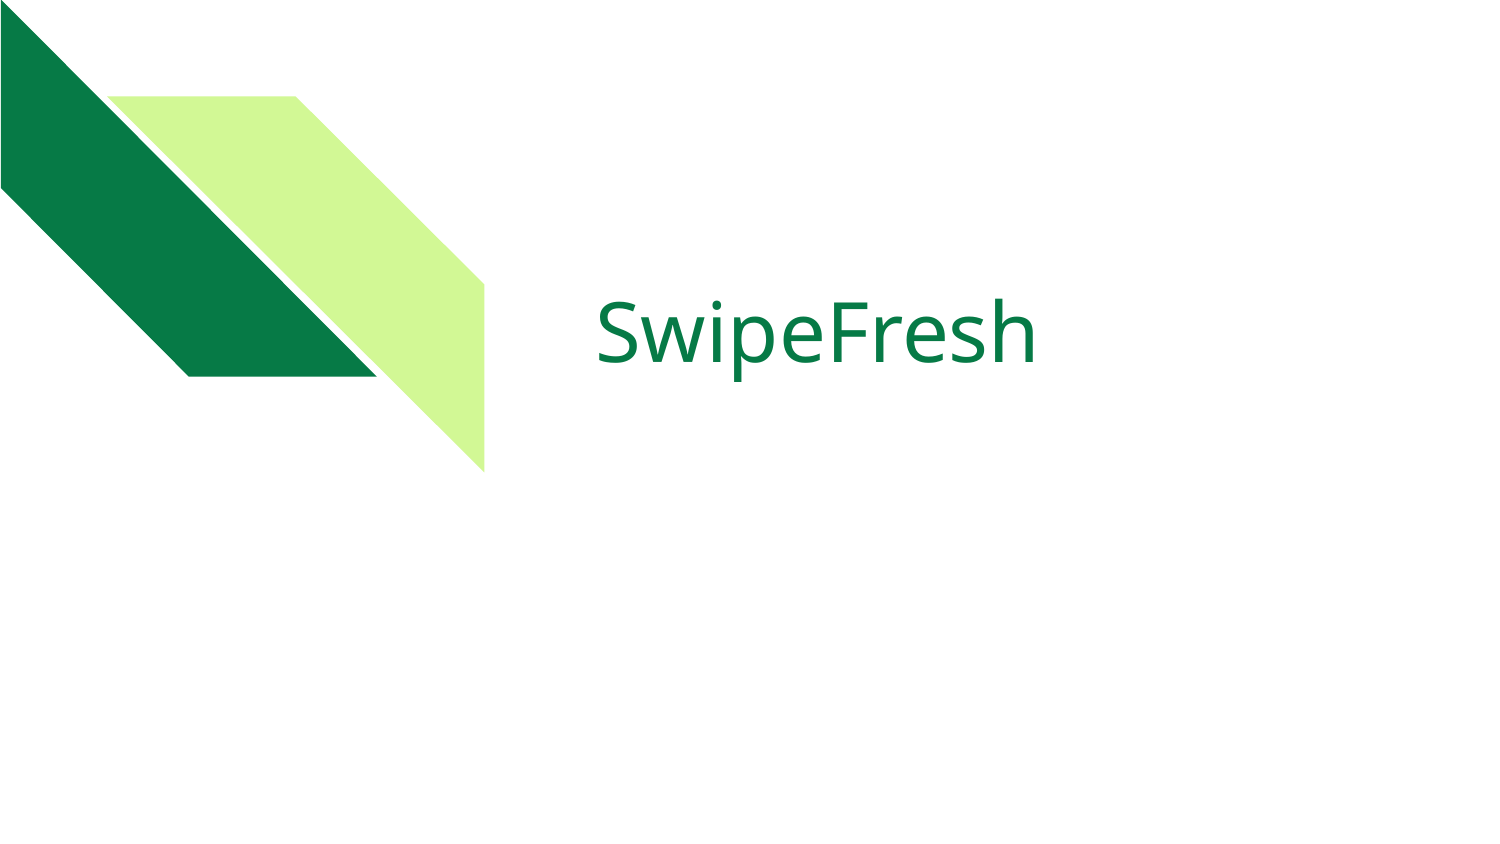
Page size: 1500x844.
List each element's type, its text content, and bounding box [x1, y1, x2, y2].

title SwipeFresh [580, 258, 1404, 518]
